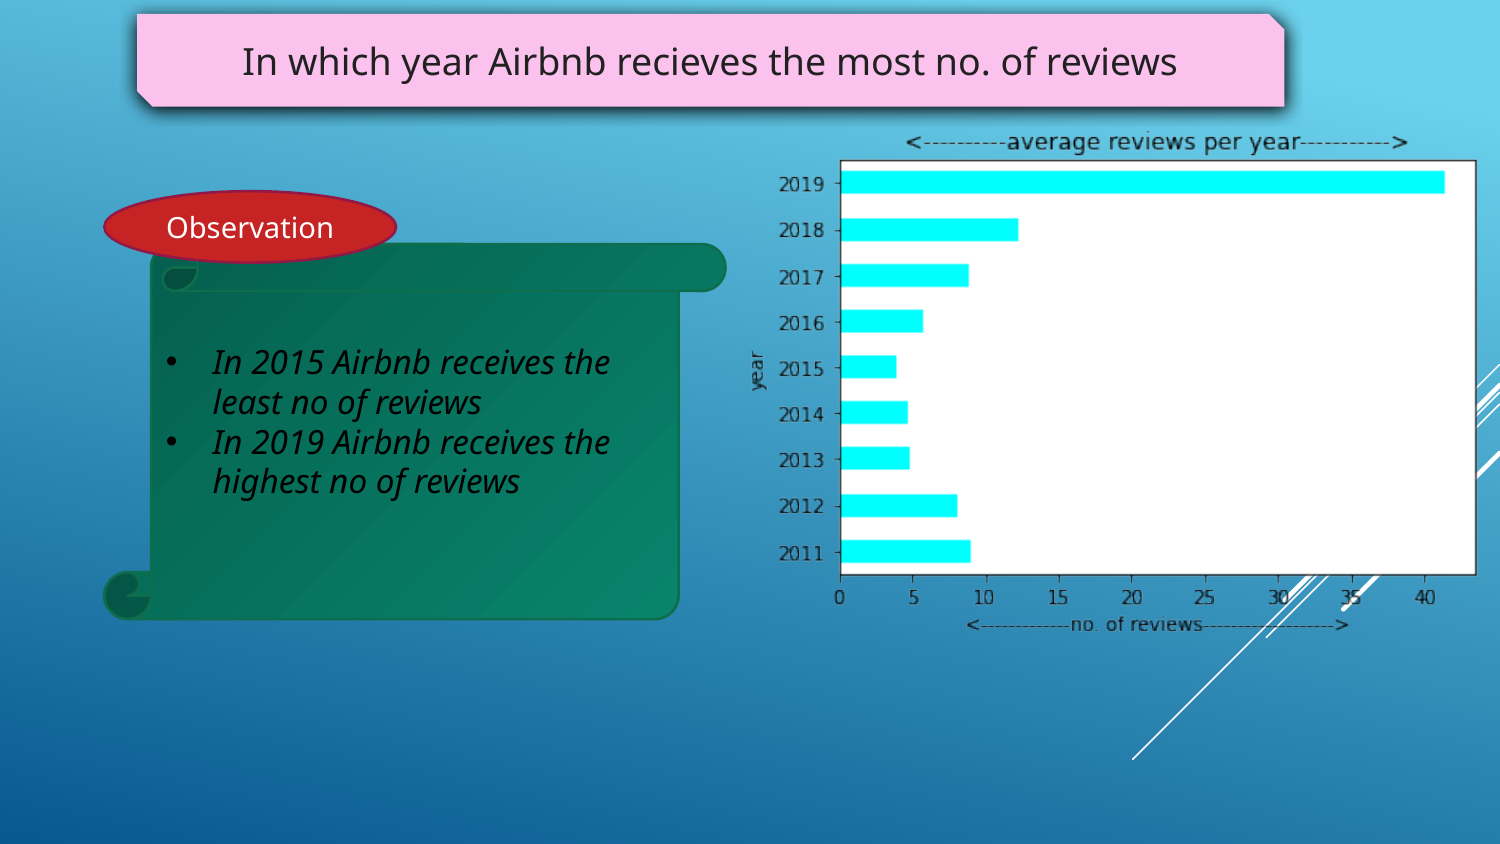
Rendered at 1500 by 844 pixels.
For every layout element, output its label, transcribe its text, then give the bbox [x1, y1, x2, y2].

text_box In 2015 Airbnb receives the least no of reviews In 2019 Airbnb receives the highest no of reviews [102, 242, 727, 621]
text_box In which year Airbnb recieves the most no. of reviews [135, 12, 1286, 108]
text_box Observation [103, 189, 398, 264]
picture [737, 117, 1489, 648]
